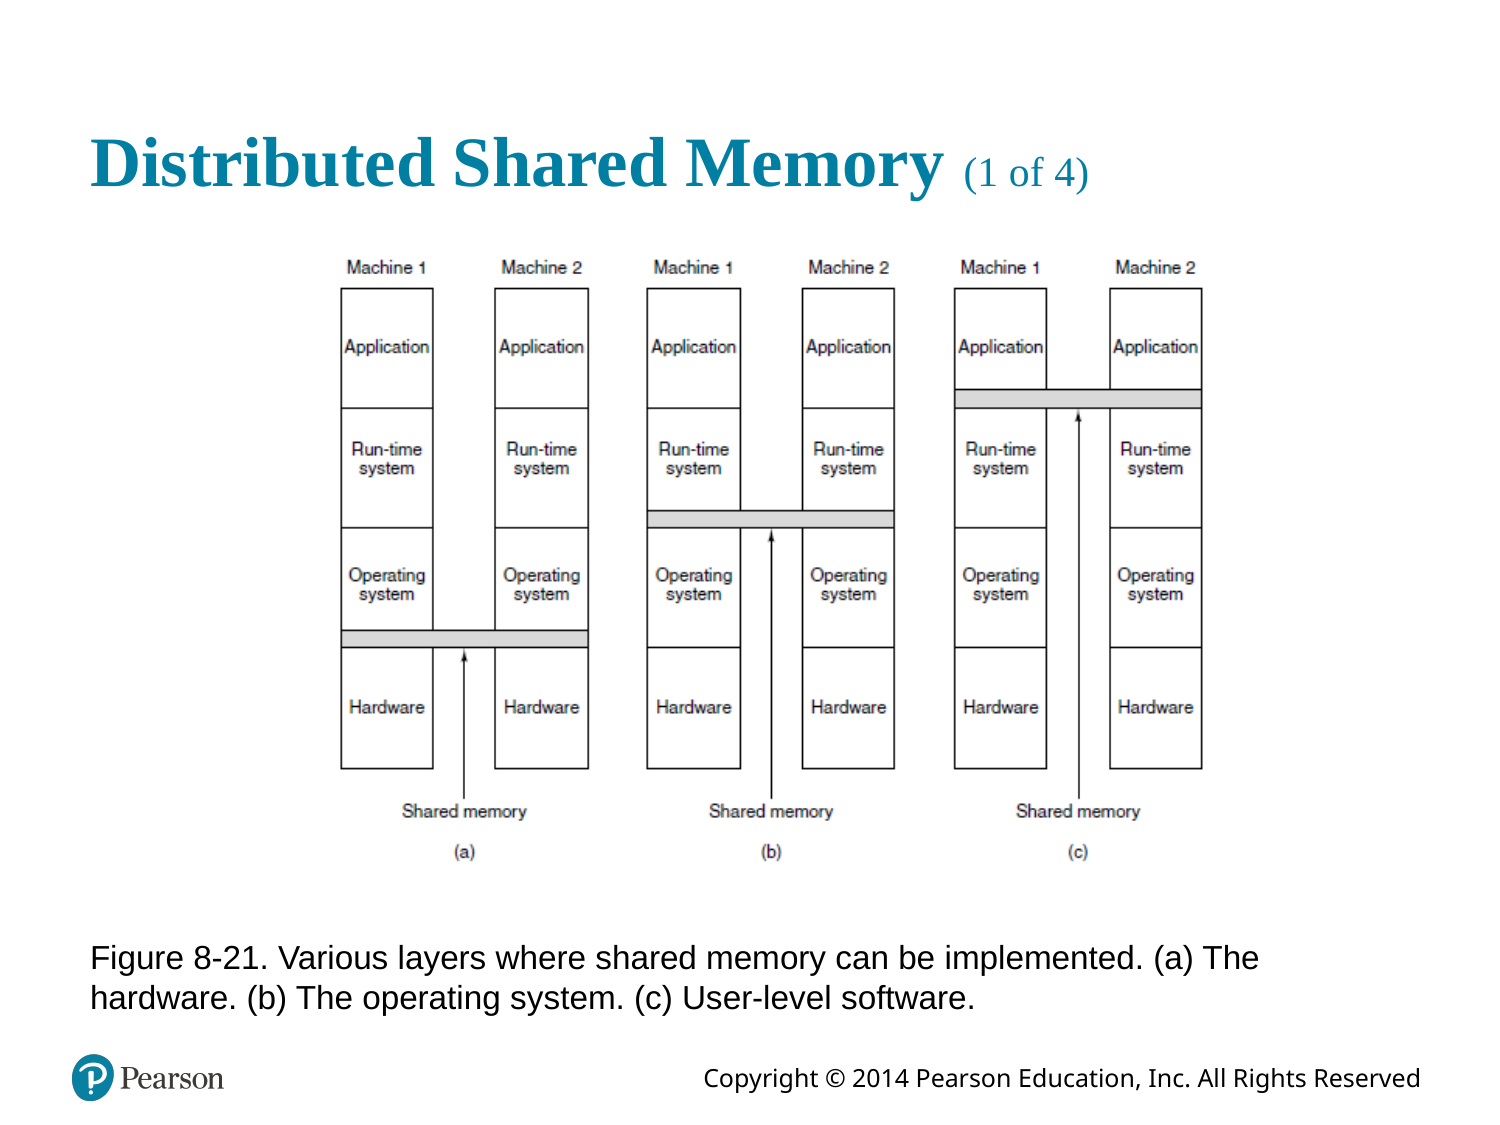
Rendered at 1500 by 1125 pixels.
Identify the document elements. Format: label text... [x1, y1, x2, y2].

picture [260, 229, 1240, 867]
picture [98, 1054, 224, 1101]
picture [80, 1063, 106, 1088]
picture [72, 1054, 88, 1070]
list Figure 8-21. Various layers where shared memory can be implemented. (a) The hardware. (b) The operating system. (c) User-level software. [75, 880, 1425, 1031]
picture [72, 1087, 83, 1101]
title Distributed Shared Memory (1 of 4) [75, 35, 1425, 216]
